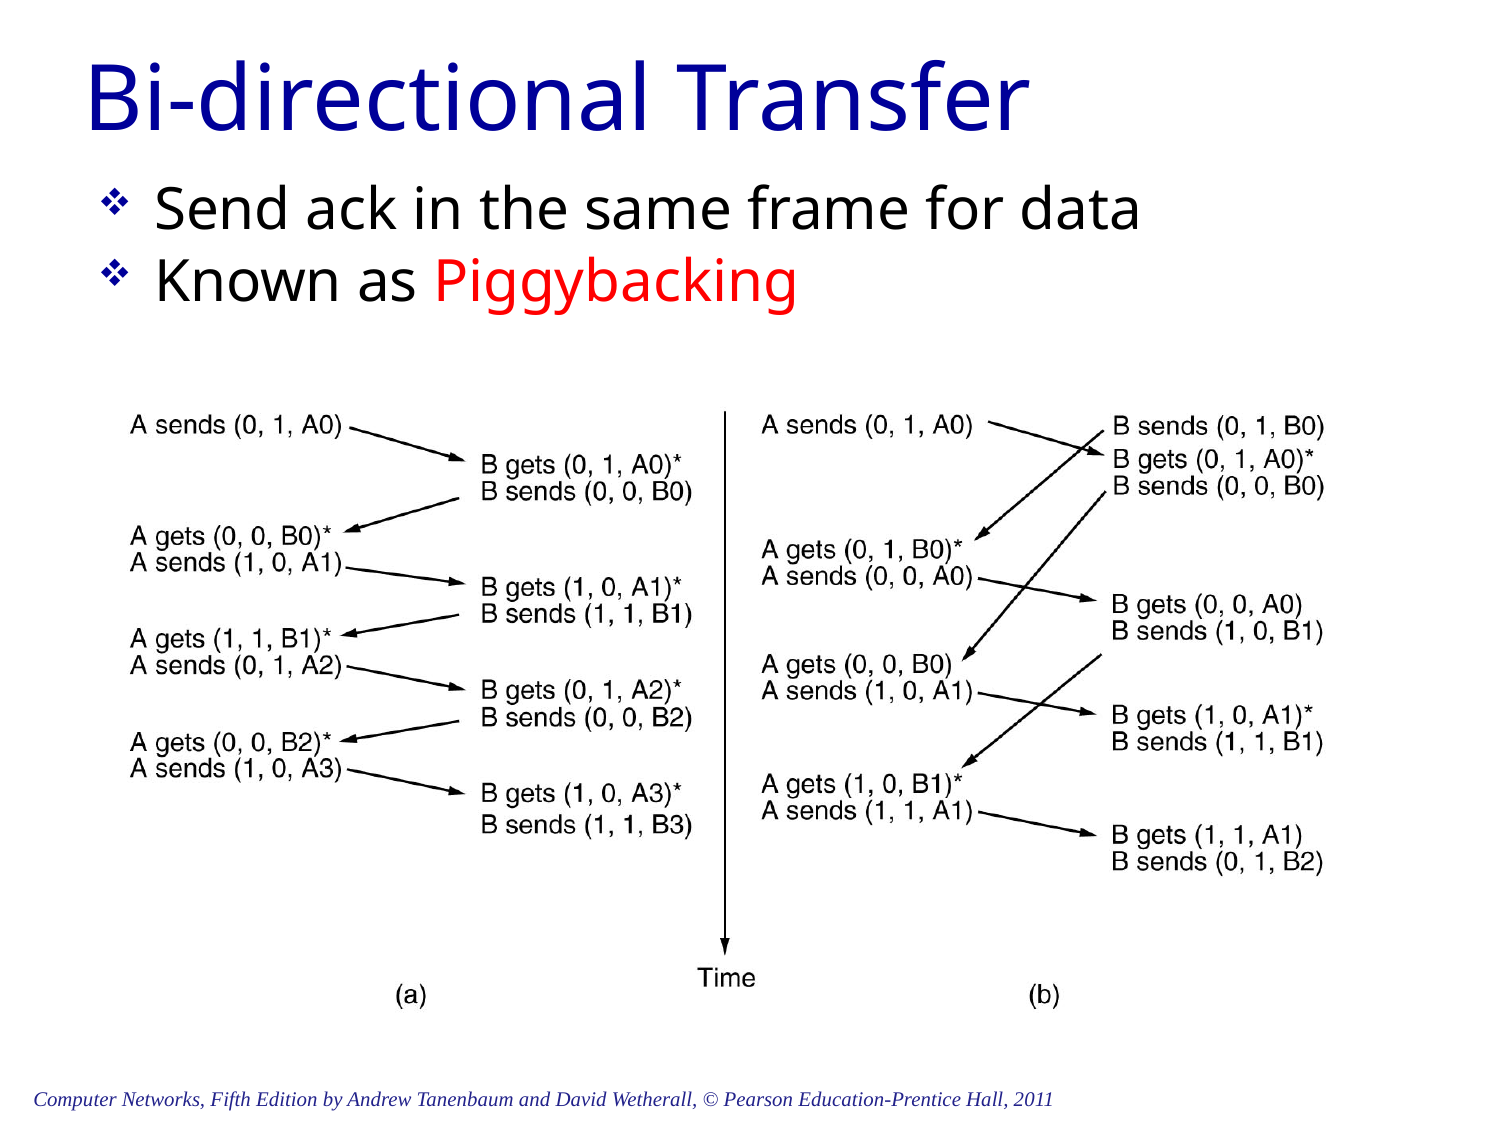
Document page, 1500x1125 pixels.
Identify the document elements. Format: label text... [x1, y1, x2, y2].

text_box Computer Networks, Fifth Edition by Andrew Tanenbaum and David Wetherall, © Pearson Education-Prentice Hall, 2011 [18, 1079, 1431, 1117]
picture [62, 355, 1392, 1062]
list Send ack in the same frame for data Known as Piggybacking [82, 174, 1376, 353]
title Bi-directional Transfer [69, 0, 1344, 188]
